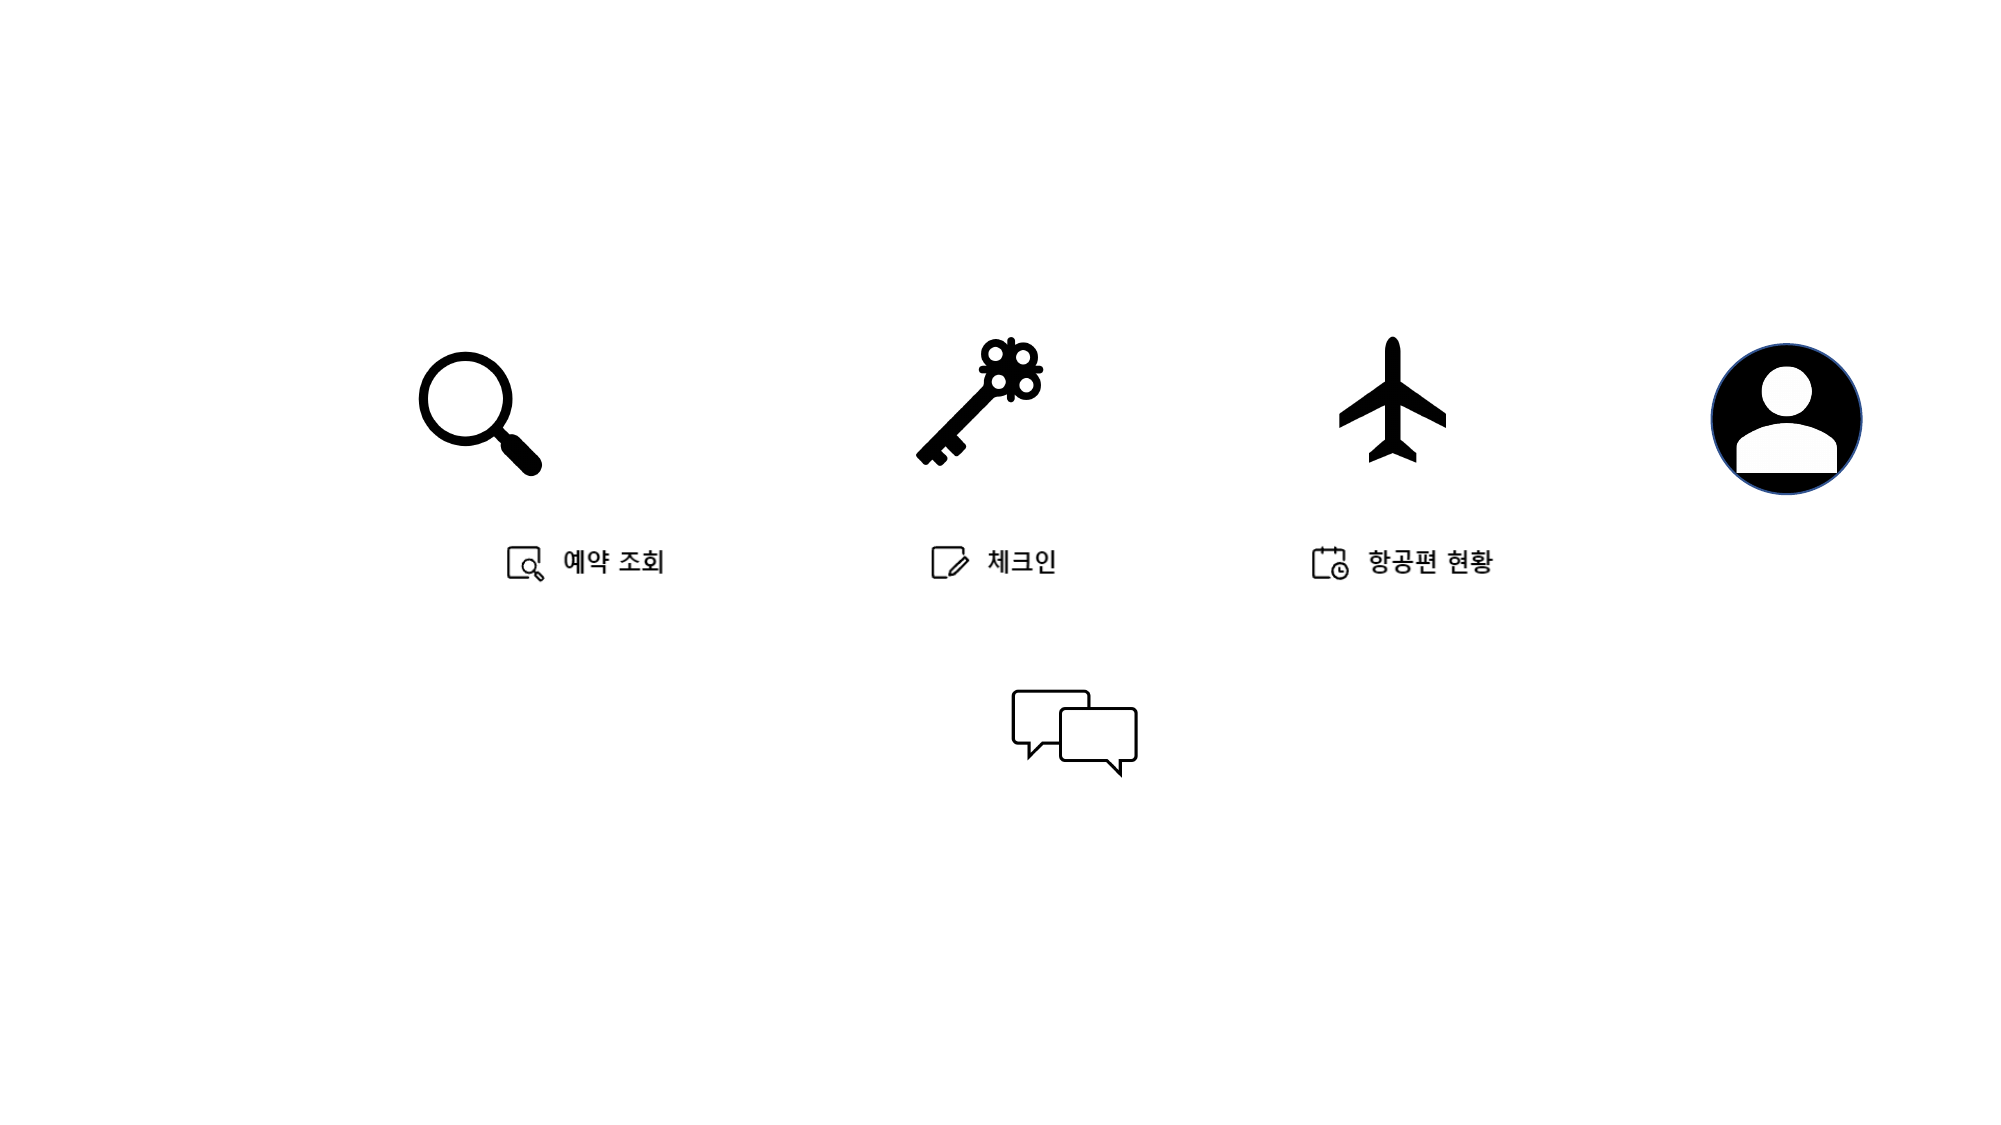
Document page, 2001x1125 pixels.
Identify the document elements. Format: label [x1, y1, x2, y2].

picture [500, 530, 1500, 595]
text_box [1711, 344, 1862, 495]
picture [999, 658, 1150, 809]
picture [404, 338, 555, 489]
picture [1317, 324, 1468, 475]
picture [904, 326, 1055, 477]
